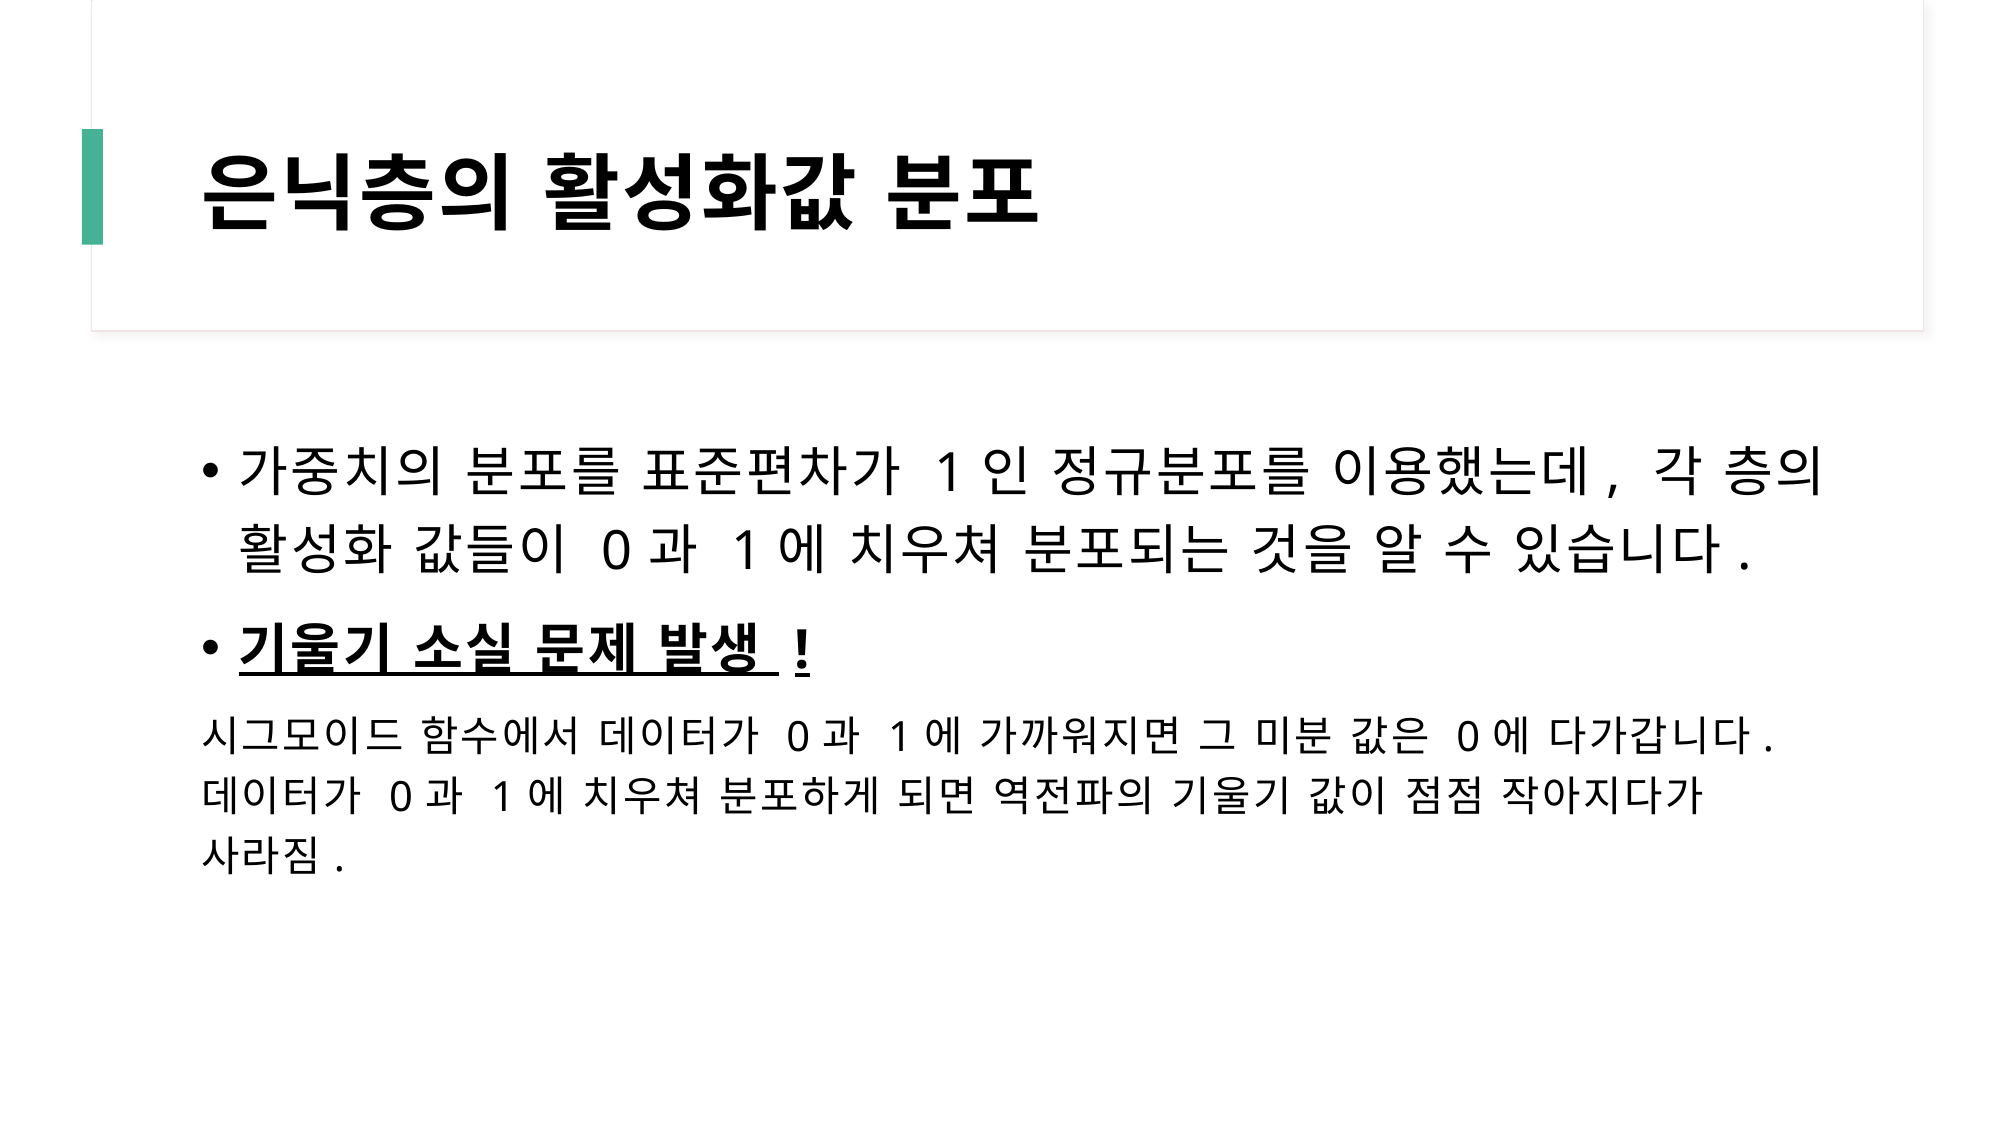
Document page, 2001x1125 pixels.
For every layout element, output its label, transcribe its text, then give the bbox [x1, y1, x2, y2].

title 은닉층의 활성화값 분포 [183, 90, 1851, 284]
list 가중치의 분포를 표준편차가 1인 정규분포를 이용했는데, 각 층의 활성화 값들이 0과 1에 치우쳐 분포되는 것을 알 수 있습니다. 기울기 소실 문제 발생 ! 시그모이드 함수에서 데이터가 0과 1에 가까워지면 그 미분 값은 0에 다가갑니다. 데이터가 0과 1에 치우쳐 분포하게 되면 역전파의 기울기 값이 점점 작아지다가 사라짐. [183, 406, 1851, 1013]
